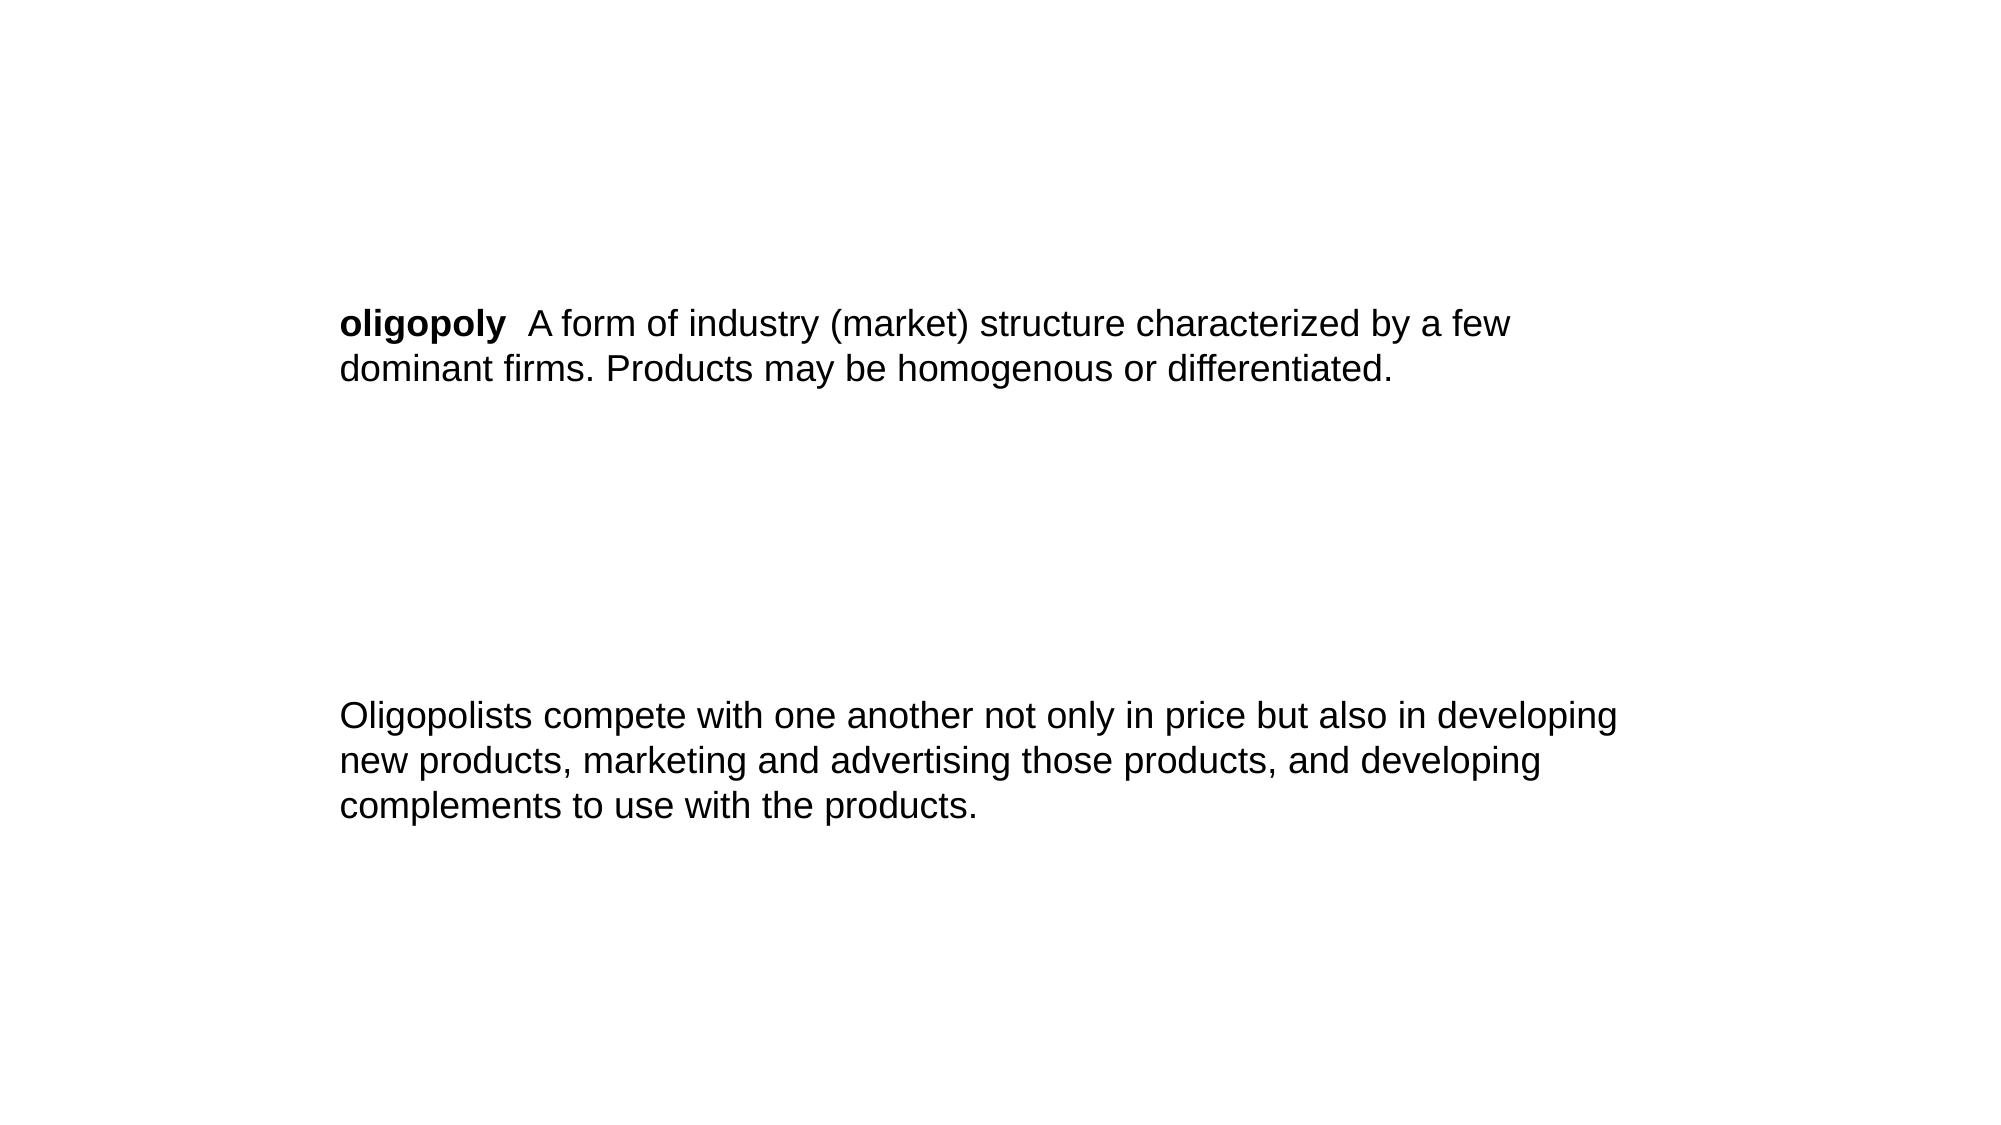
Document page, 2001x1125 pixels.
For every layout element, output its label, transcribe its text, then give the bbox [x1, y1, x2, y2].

text_box oligopoly A form of industry (market) structure characterized by a few dominant firms. Products may be homogenous or differentiated. [324, 291, 1675, 392]
text_box Oligopolists compete with one another not only in price but also in developing new products, marketing and advertising those products, and developing complements to use with the products. [324, 683, 1675, 834]
